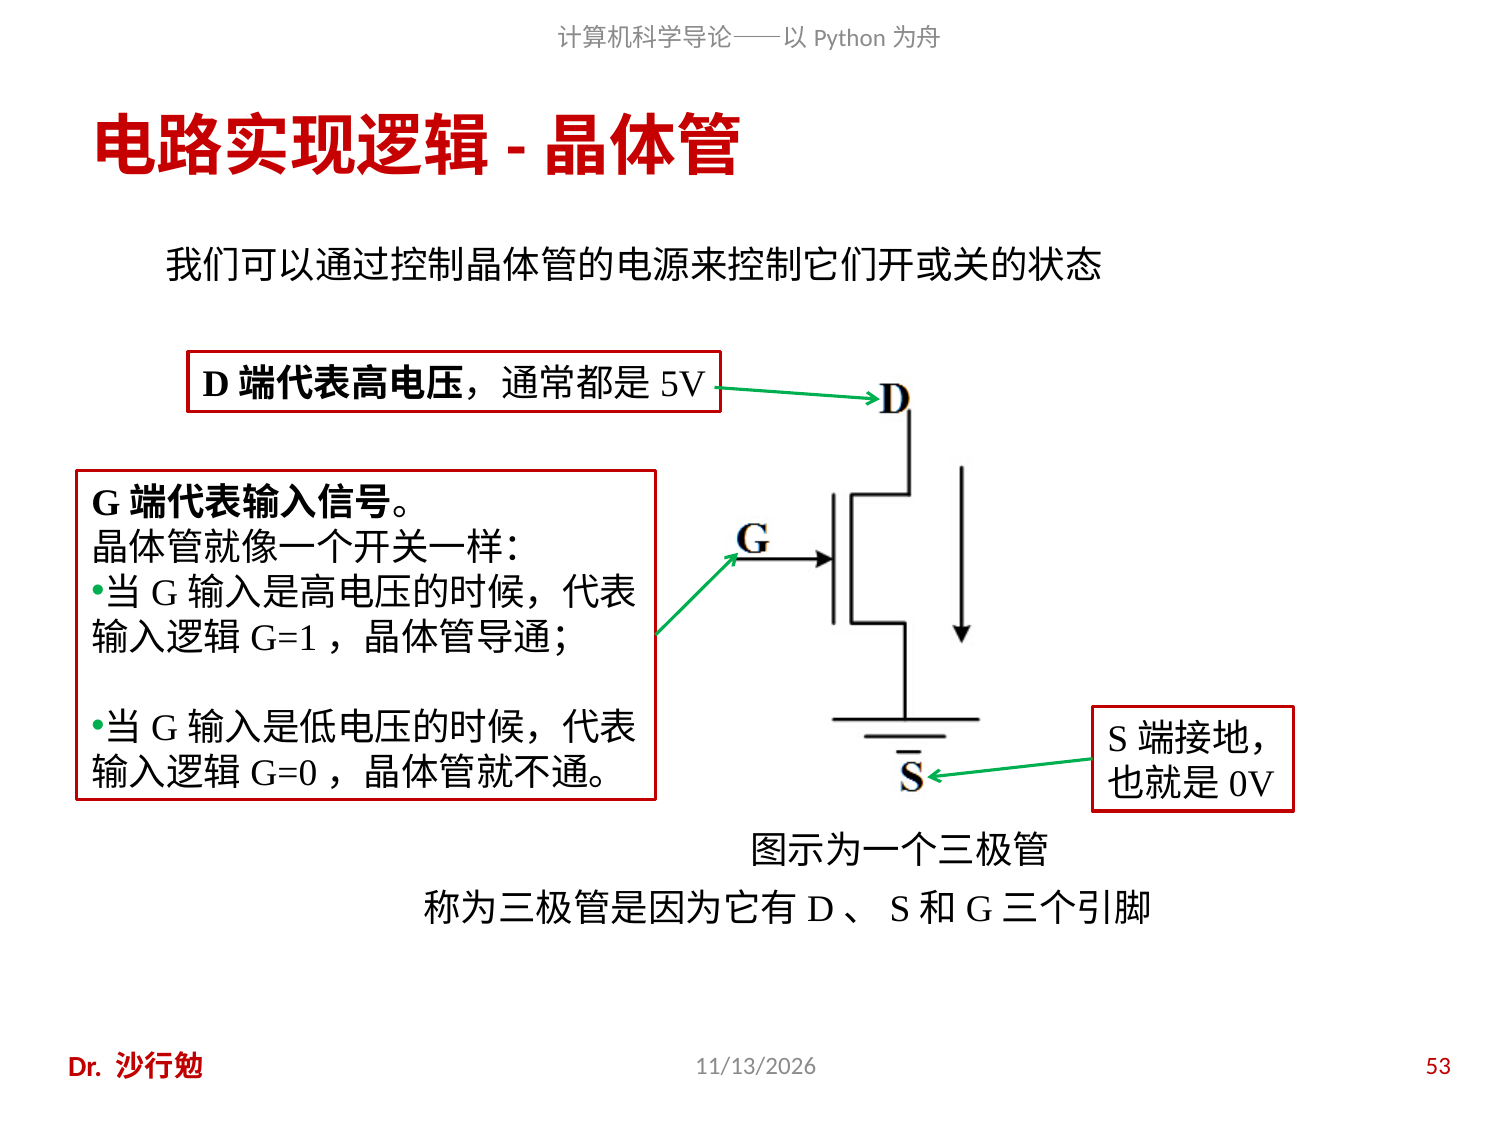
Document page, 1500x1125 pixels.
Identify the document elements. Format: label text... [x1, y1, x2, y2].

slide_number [501, 1035, 1010, 1095]
list 我们可以通过控制晶体管的电源来控制它们开或关的状态 图示为一个三极管 称为三极管是因为它有D、S和G三个引脚 [75, 219, 1425, 994]
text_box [714, 387, 881, 400]
title 电路实现逻辑-晶体管 [75, 90, 1425, 195]
text_box G端代表输入信号。 晶体管就像一个开关一样： 当G输入是高电压的时候，代表输入逻辑G=1，晶体管导通； 当G输入是低电压的时候，代表输入逻辑G=0，晶体管就不通。 [76, 470, 656, 800]
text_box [926, 759, 1093, 778]
slide_number 53 [1116, 1035, 1467, 1095]
picture [714, 375, 1011, 799]
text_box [655, 552, 739, 637]
text_box D端代表高电压，通常都是5V [187, 351, 721, 412]
text_box S端接地，也就是0V [1092, 706, 1294, 812]
footer Dr. 沙行勉 [53, 1035, 386, 1095]
